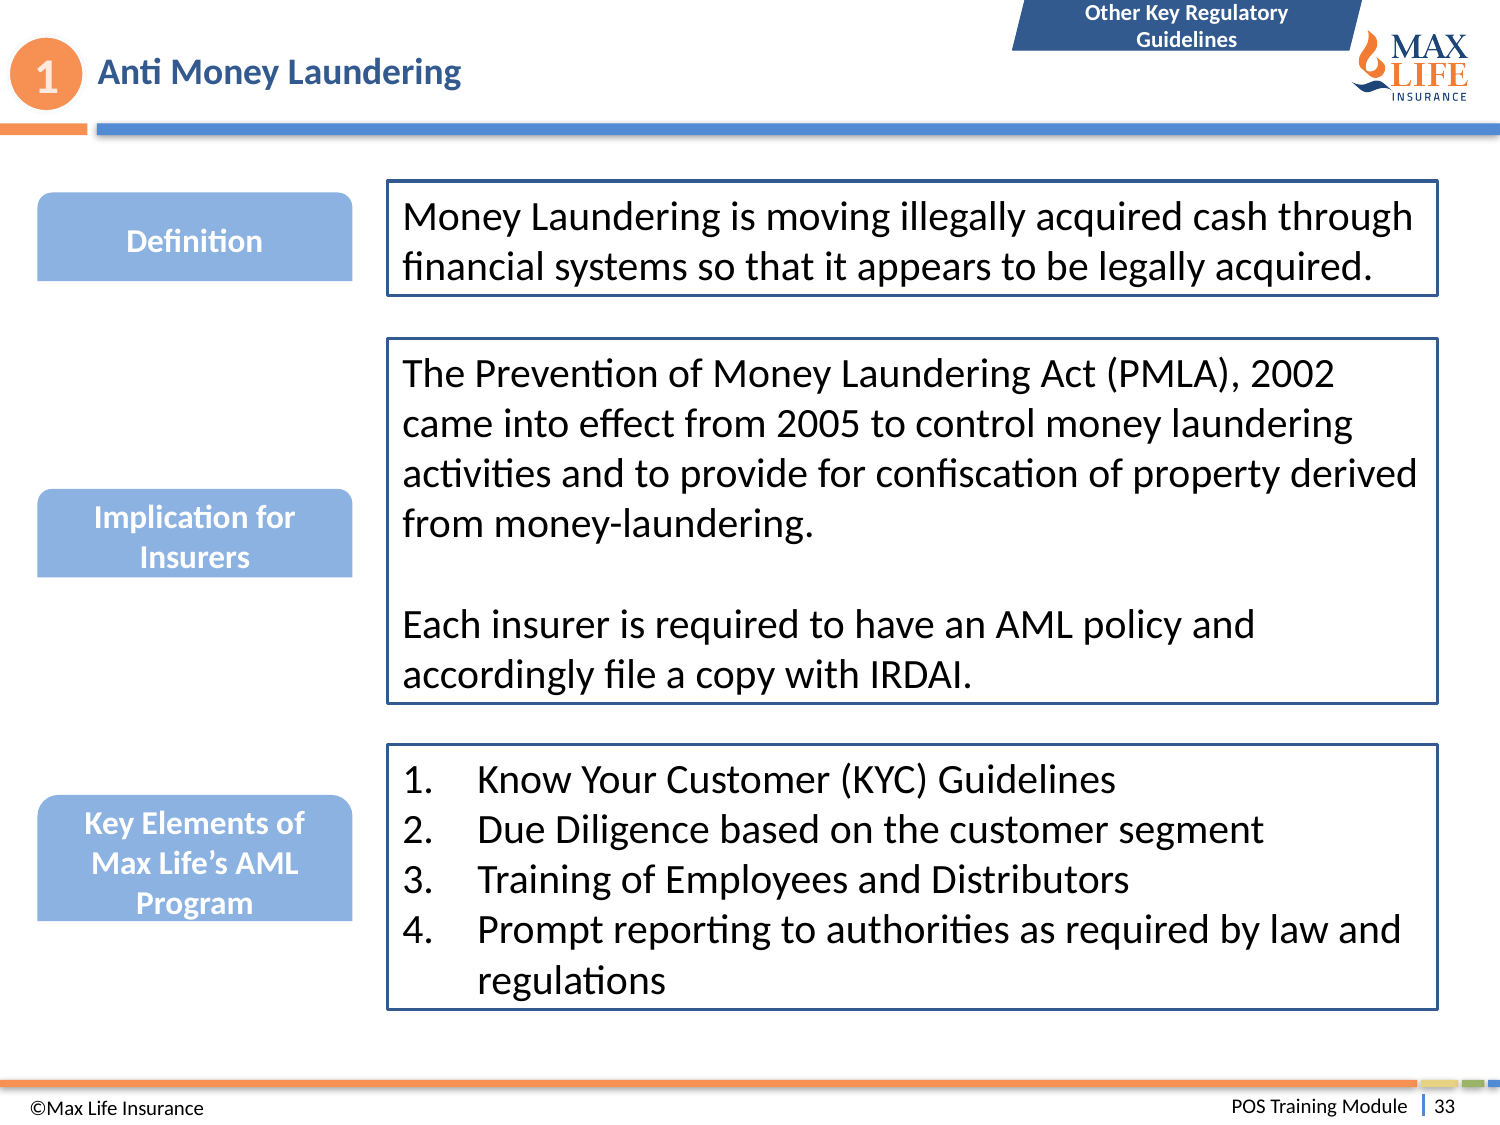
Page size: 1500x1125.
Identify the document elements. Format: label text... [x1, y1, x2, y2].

text_box Money Laundering is moving illegally acquired cash through financial systems so that it appears to be legally acquired. [387, 181, 1438, 296]
text_box The Prevention of Money Laundering Act (PMLA), 2002 came into effect from 2005 to control money laundering activities and to provide for confiscation of property derived from money-laundering. Each insurer is required to have an AML policy and accordingly file a copy with IRDAI. [387, 338, 1438, 704]
picture [1388, 30, 1468, 101]
text_box ©Max Life Insurance [14, 1087, 484, 1122]
text_box Definition [35, 190, 355, 284]
text_box Key Elements of Max Life’s AML Program [35, 792, 355, 924]
text_box Other Key Regulatory Guidelines [1012, 0, 1362, 51]
text_box 1 [5, 33, 87, 115]
footer POS Training Module [1095, 1090, 1416, 1121]
slide_number 33 [1422, 1090, 1468, 1121]
text_box Know Your Customer (KYC) Guidelines Due Diligence based on the customer segment Training of Employees and Distributors Prompt reporting to authorities as required by law and regulations [387, 744, 1438, 1010]
text_box Implication for Insurers [35, 486, 355, 580]
title Anti Money Laundering [97, 16, 1388, 123]
